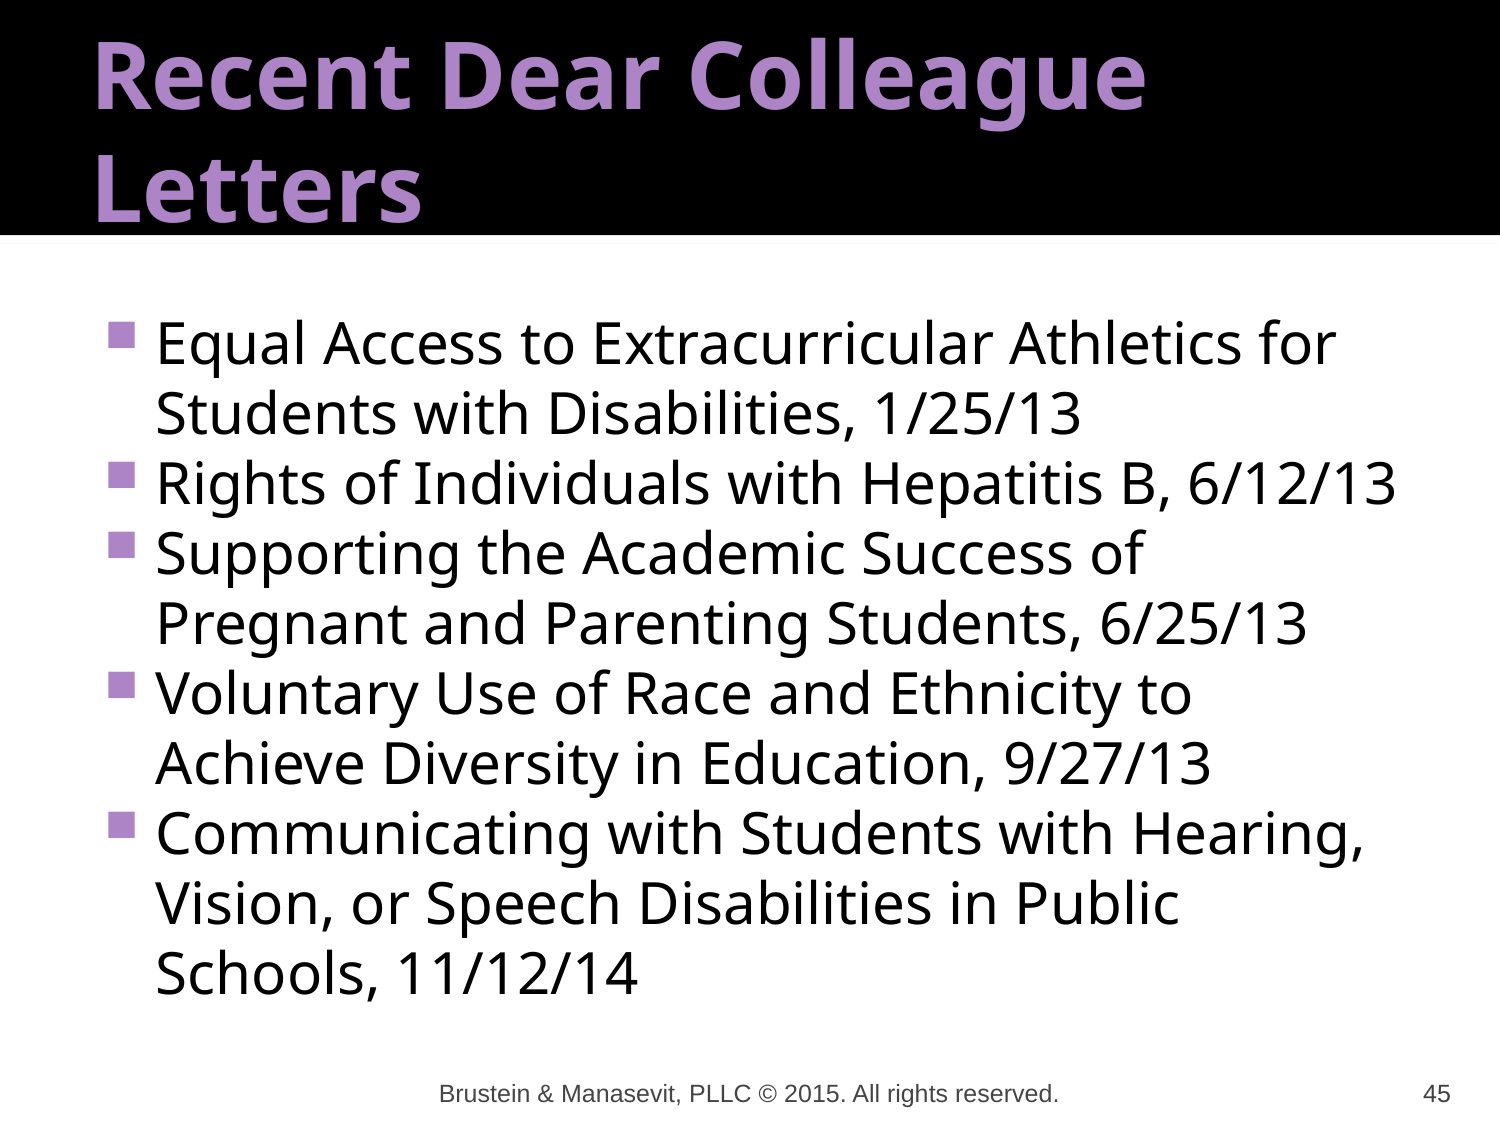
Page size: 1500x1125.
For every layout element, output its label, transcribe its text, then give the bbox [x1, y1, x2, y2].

list Equal Access to Extracurricular Athletics for Students with Disabilities, 1/25/13 Rights of Individuals with Hepatitis B, 6/12/13 Supporting the Academic Success of Pregnant and Parenting Students, 6/25/13 Voluntary Use of Race and Ethnicity to Achieve Diversity in Education, 9/27/13 Communicating with Students with Hearing, Vision, or Speech Disabilities in Public Schools, 11/12/14 [75, 291, 1425, 1050]
footer Brustein & Manasevit, PLLC © 2015. All rights reserved. [298, 1062, 1202, 1108]
title Recent Dear Colleague Letters [75, 25, 1425, 231]
slide_number 45 [1345, 1062, 1467, 1108]
